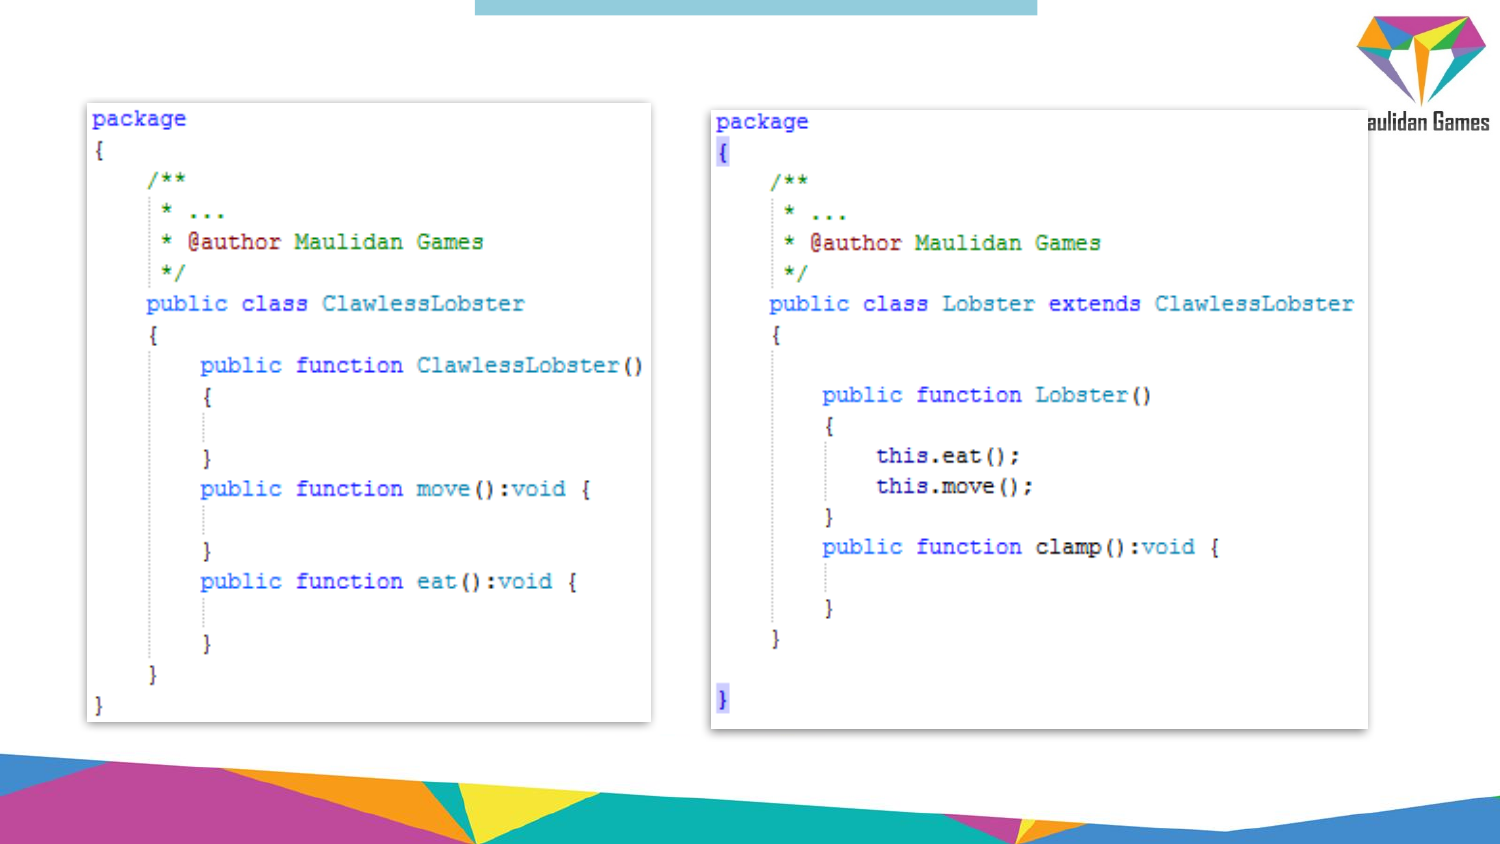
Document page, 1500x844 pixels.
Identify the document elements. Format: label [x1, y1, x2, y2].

picture [710, 0, 1499, 729]
text_box [0, 0, 1500, 844]
picture [87, 103, 651, 722]
